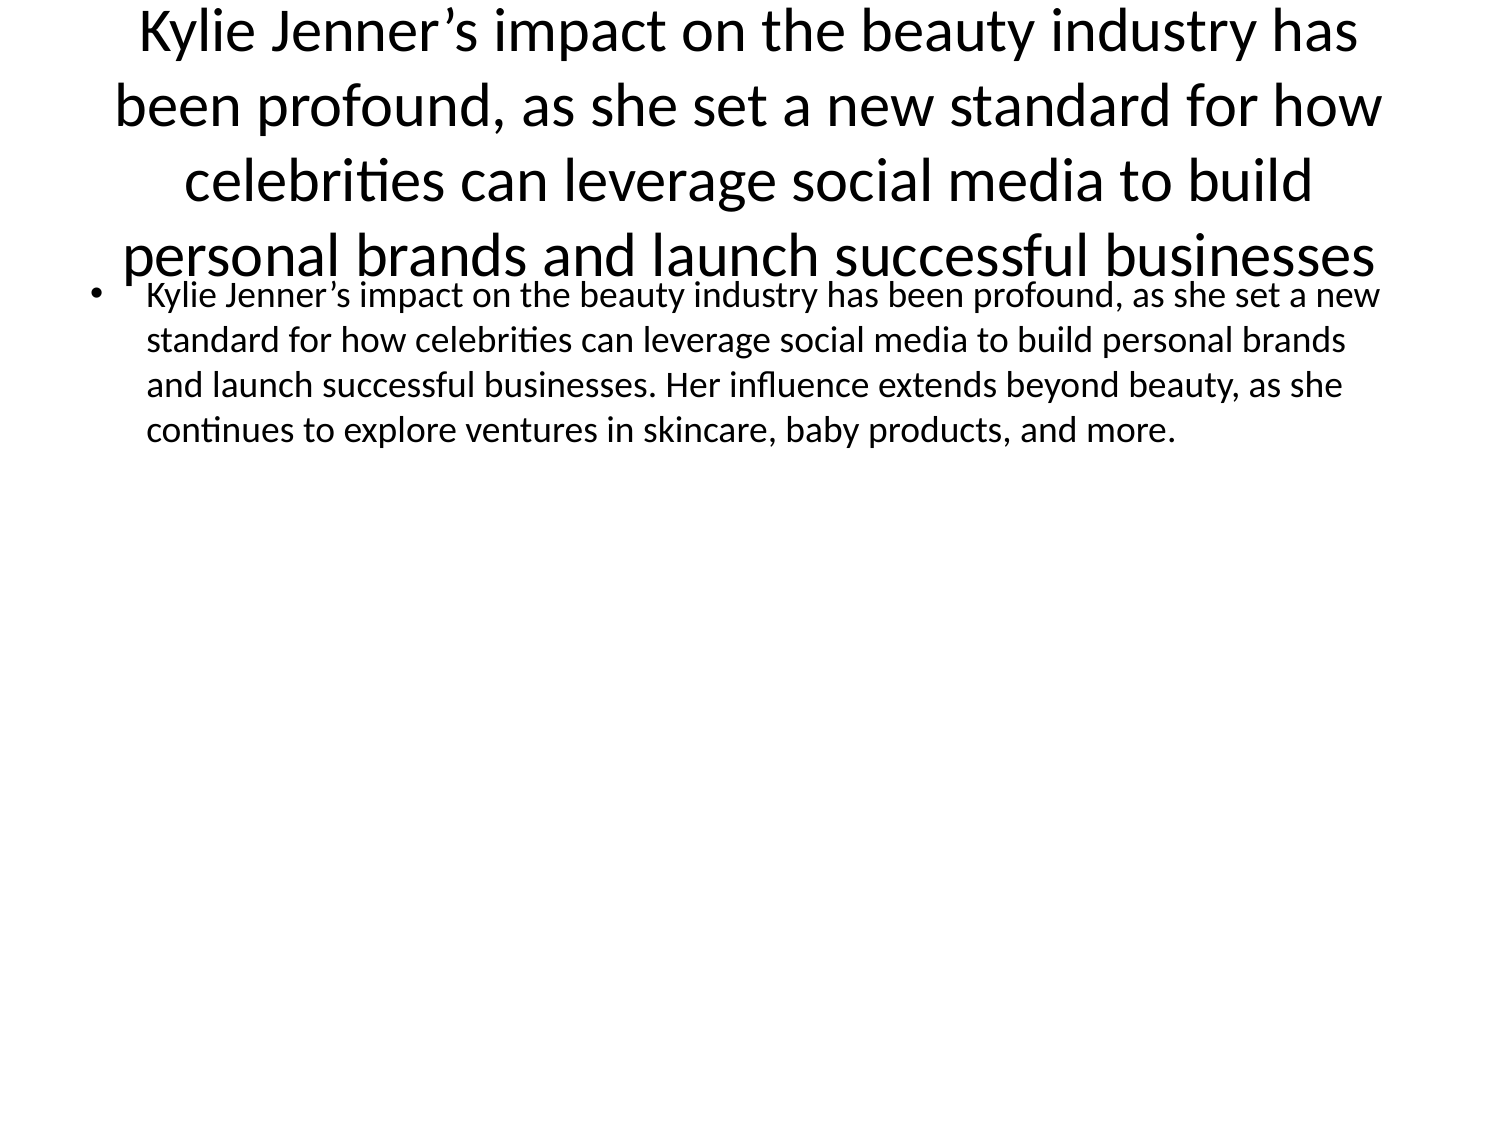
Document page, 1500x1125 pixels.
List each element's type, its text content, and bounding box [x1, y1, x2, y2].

list Kylie Jenner’s impact on the beauty industry has been profound, as she set a new standard for how celebrities can leverage social media to build personal brands and launch successful businesses. Her influence extends beyond beauty, as she continues to explore ventures in skincare, baby products, and more. [75, 262, 1425, 1005]
title Kylie Jenner’s impact on the beauty industry has been profound, as she set a new standard for how celebrities can leverage social media to build personal brands and launch successful businesses [75, 45, 1425, 233]
